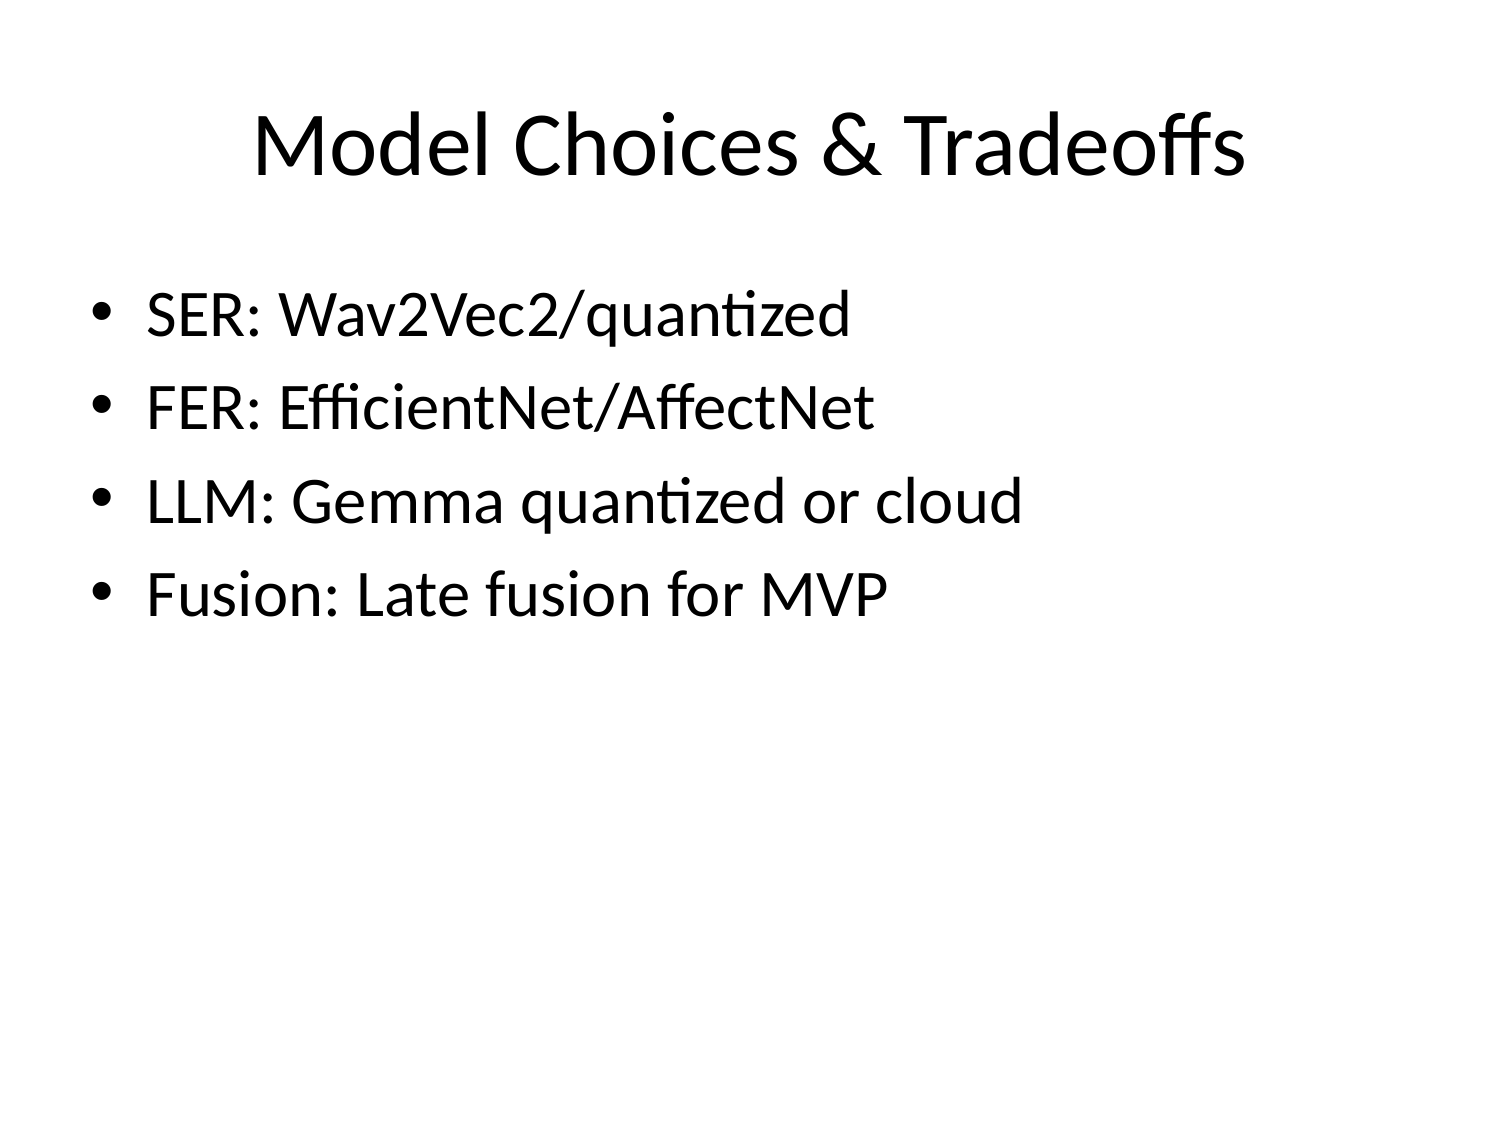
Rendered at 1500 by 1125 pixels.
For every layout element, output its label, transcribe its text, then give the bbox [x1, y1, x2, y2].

title Model Choices & Tradeoffs [75, 45, 1425, 233]
list SER: Wav2Vec2/quantized FER: EfficientNet/AffectNet LLM: Gemma quantized or cloud Fusion: Late fusion for MVP [75, 262, 1425, 1005]
